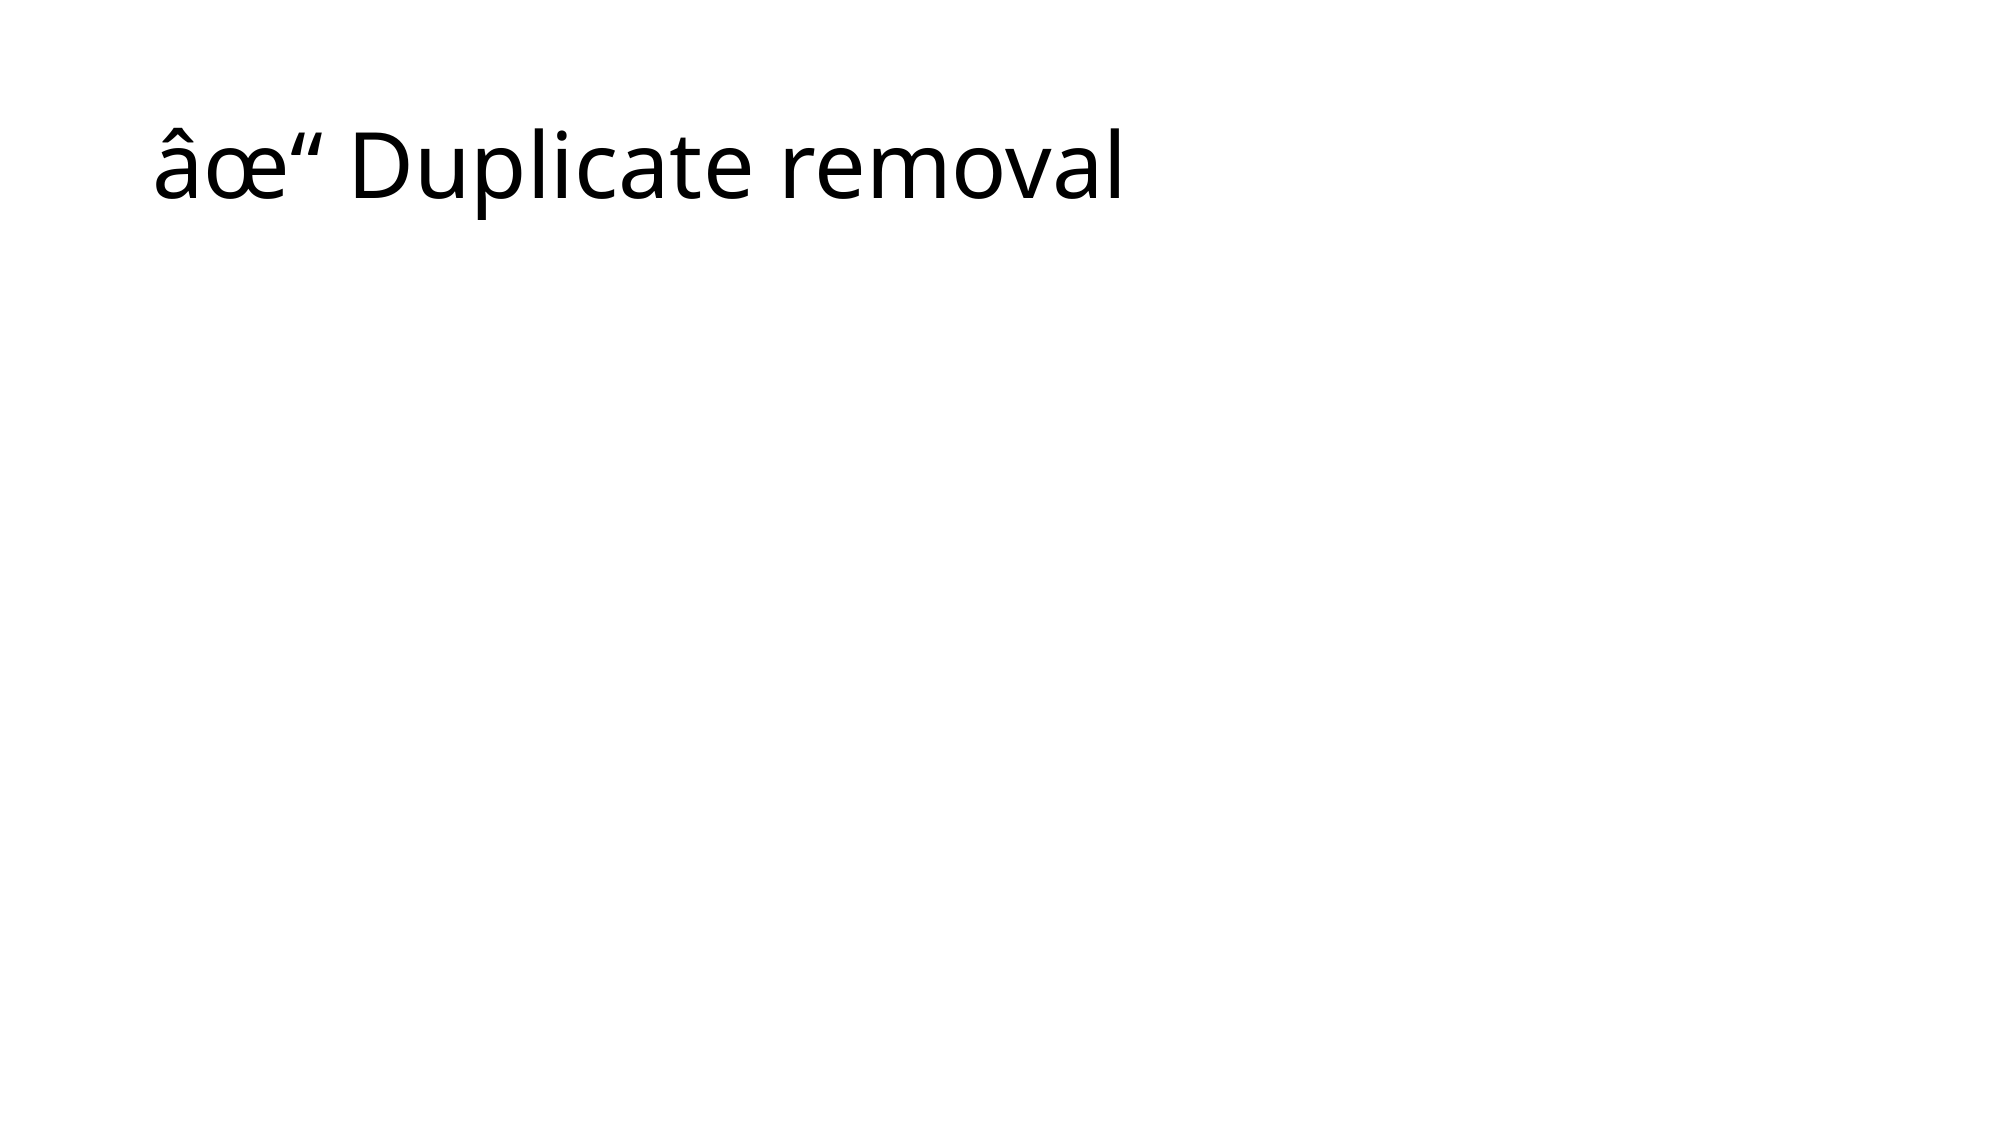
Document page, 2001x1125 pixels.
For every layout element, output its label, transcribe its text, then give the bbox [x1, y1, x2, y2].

title âœ“ Duplicate removal [137, 59, 1863, 278]
